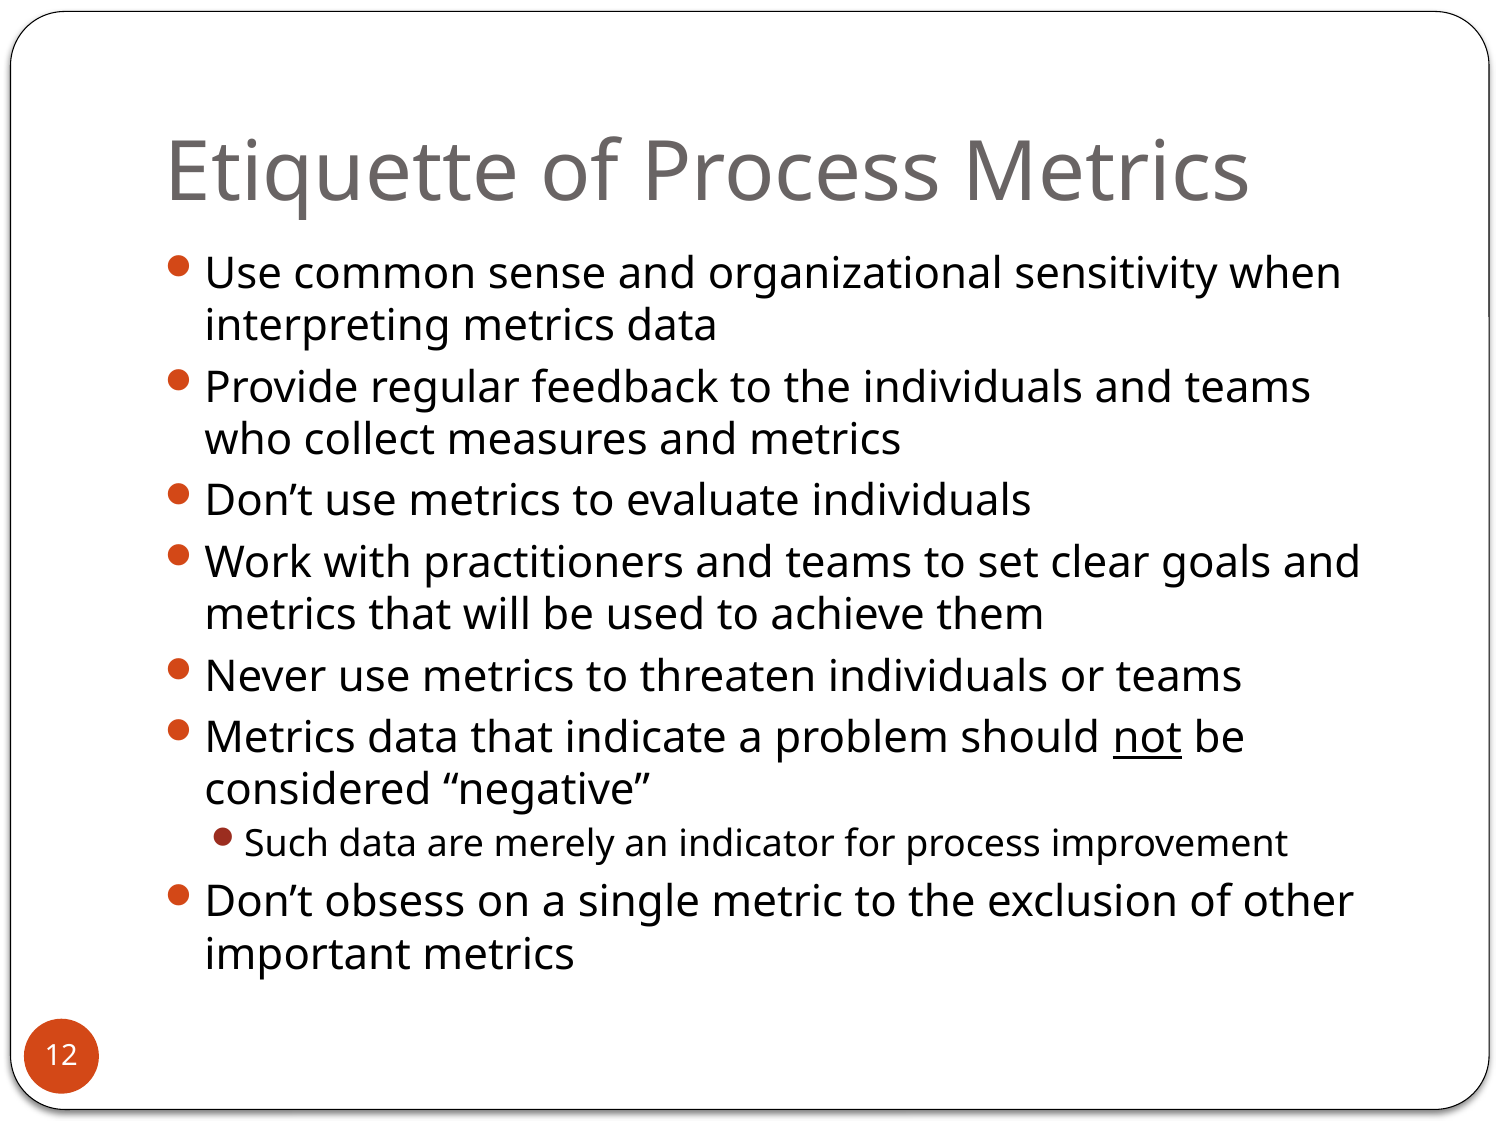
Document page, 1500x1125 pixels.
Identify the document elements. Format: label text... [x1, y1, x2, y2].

list Use common sense and organizational sensitivity when interpreting metrics data Provide regular feedback to the individuals and teams who collect measures and metrics Don’t use metrics to evaluate individuals Work with practitioners and teams to set clear goals and metrics that will be used to achieve them Never use metrics to threaten individuals or teams Metrics data that indicate a problem should not be considered “negative” Such data are merely an indicator for process improvement Don’t obsess on a single metric to the exclusion of other important metrics [150, 237, 1425, 988]
slide_number 12 [23, 1018, 99, 1094]
title Etiquette of Process Metrics [150, 45, 1425, 233]
